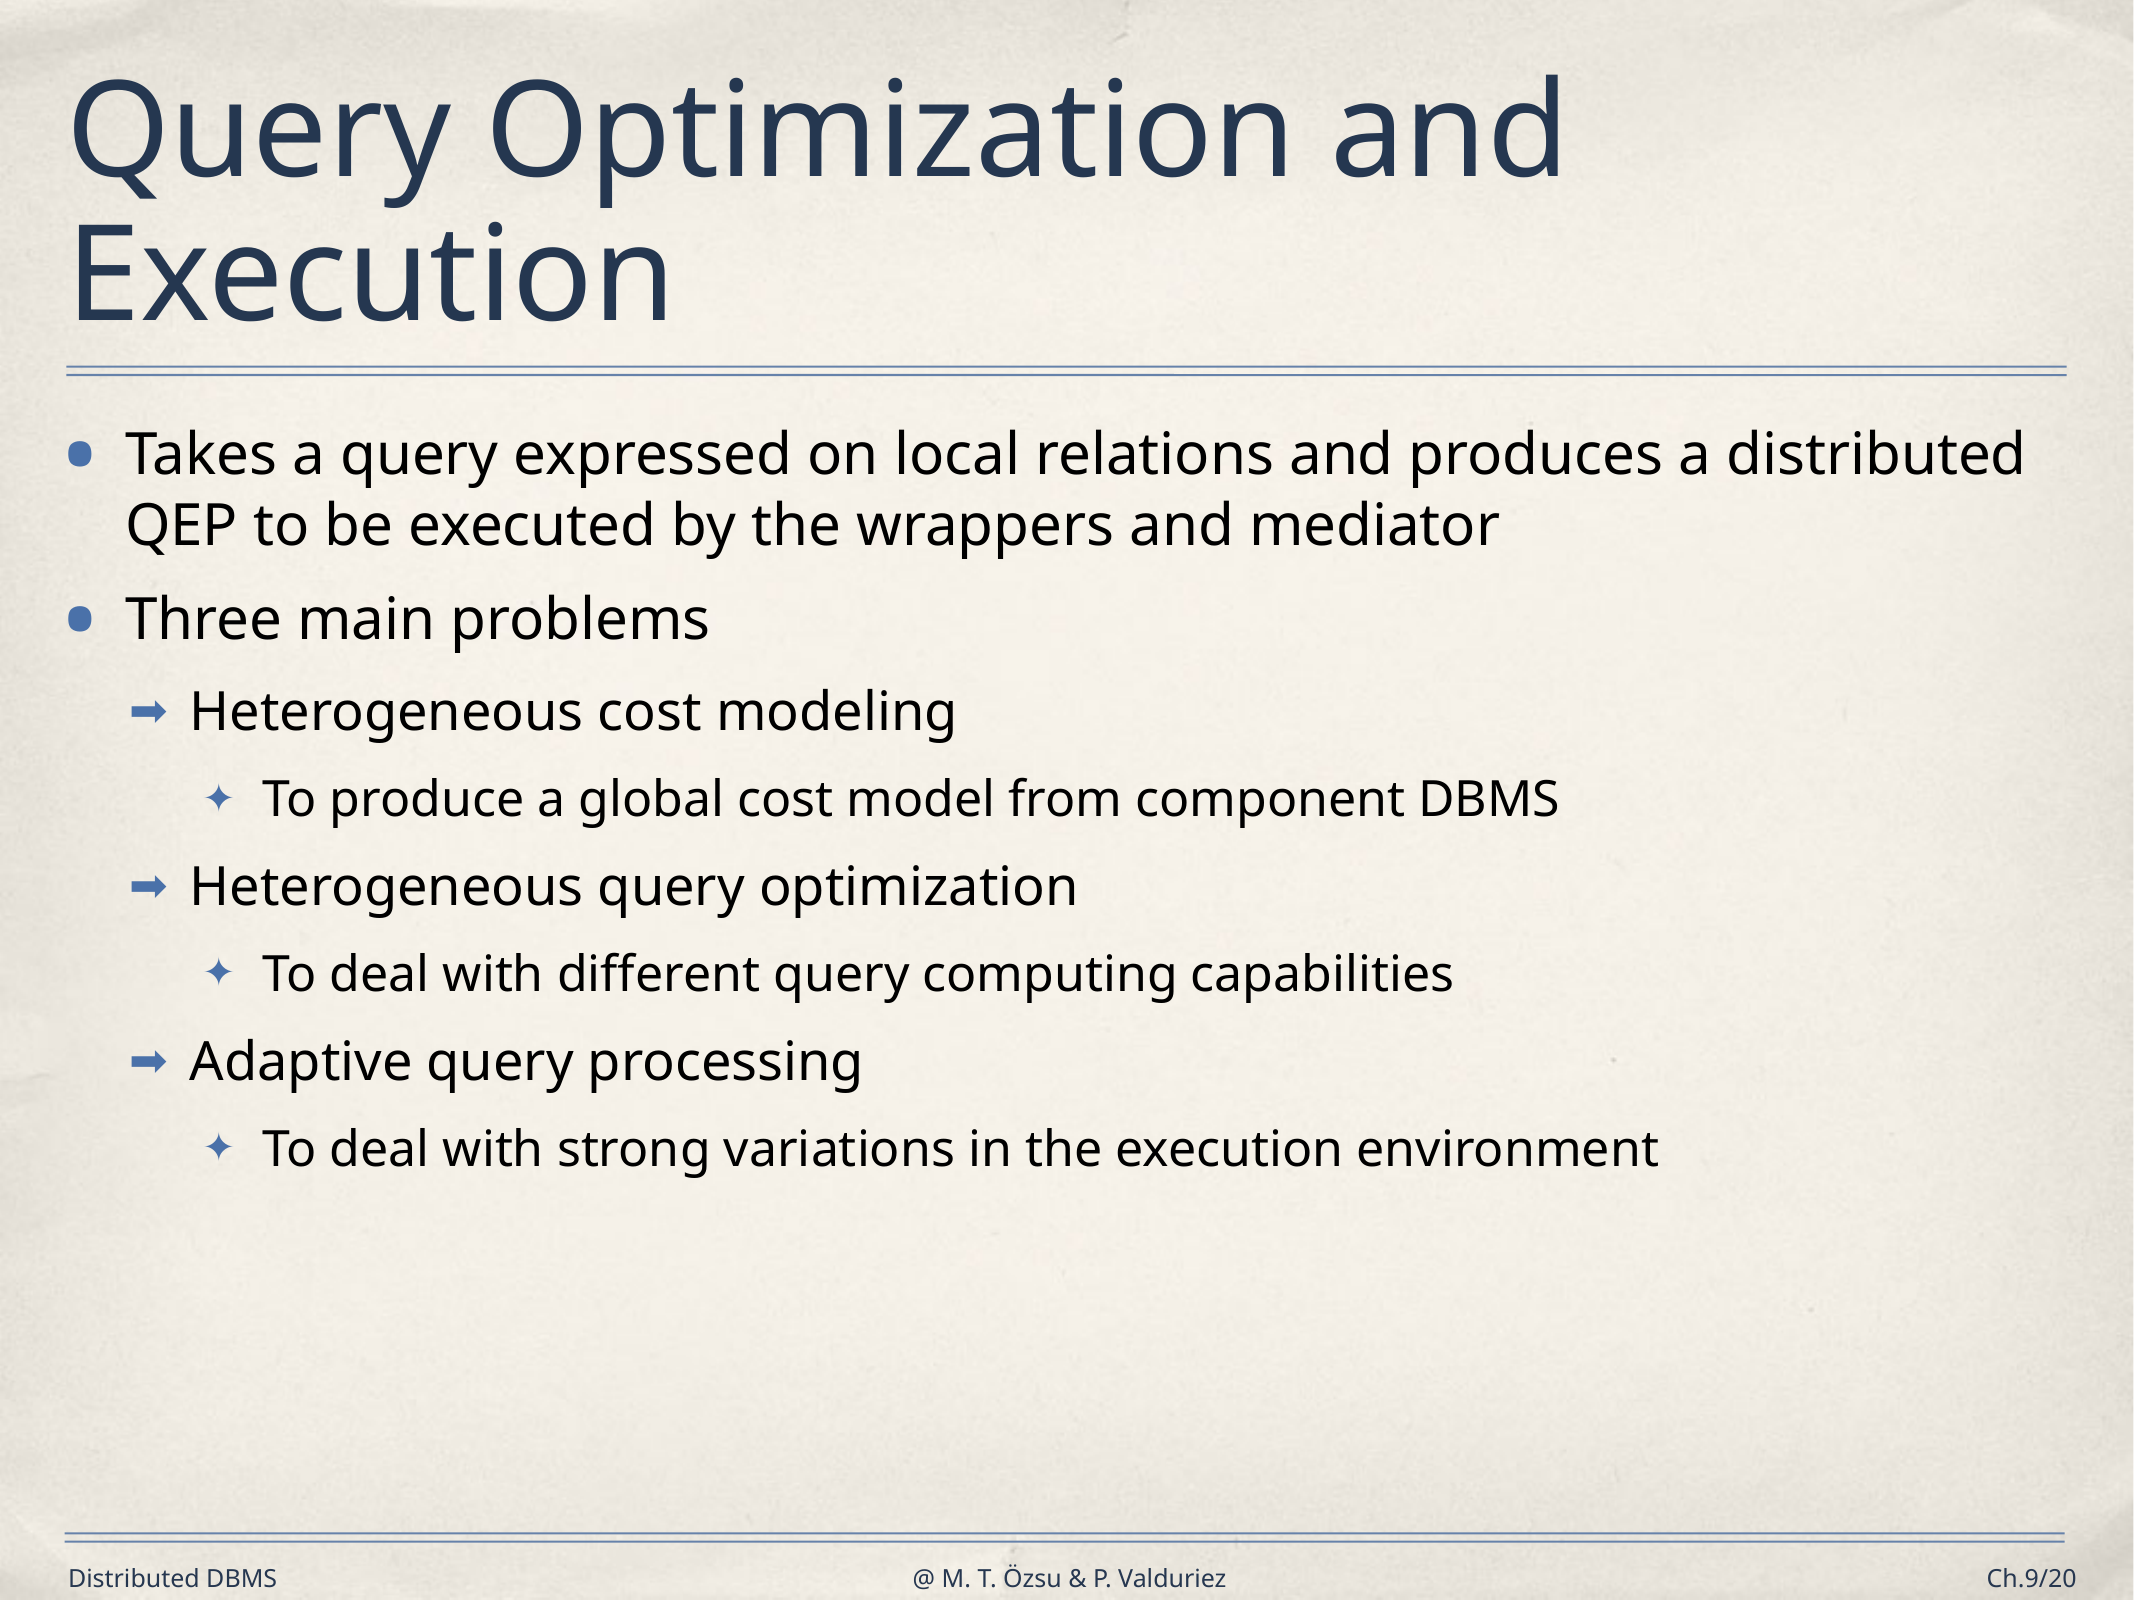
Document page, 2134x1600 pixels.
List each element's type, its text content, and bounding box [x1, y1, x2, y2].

picture [0, 0, 2134, 1600]
list Takes a query expressed on local relations and produces a distributed QEP to be executed by the wrappers and mediator Three main problems Heterogeneous cost modeling To produce a global cost model from component DBMS Heterogeneous query optimization To deal with different query computing capabilities Adaptive query processing To deal with strong variations in the execution environment [56, 408, 2073, 1519]
title Query Optimization and Execution [58, 72, 2075, 338]
